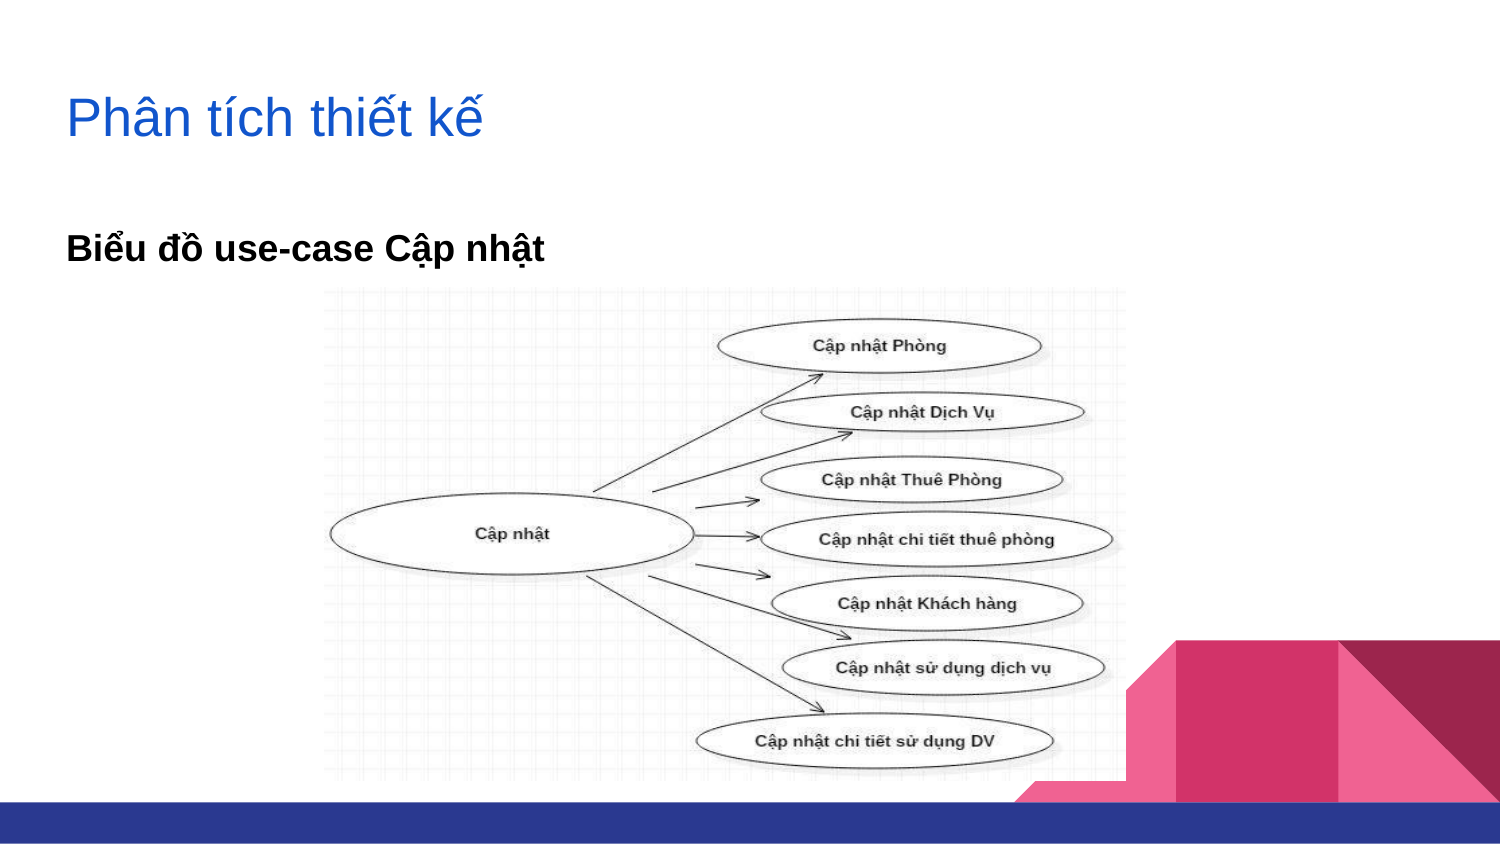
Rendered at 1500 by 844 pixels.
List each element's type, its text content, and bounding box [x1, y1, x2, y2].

picture [324, 287, 1126, 782]
title Phân tích thiết kế [51, 67, 1449, 167]
list Biểu đồ use-case Cập nhật [51, 201, 1449, 750]
